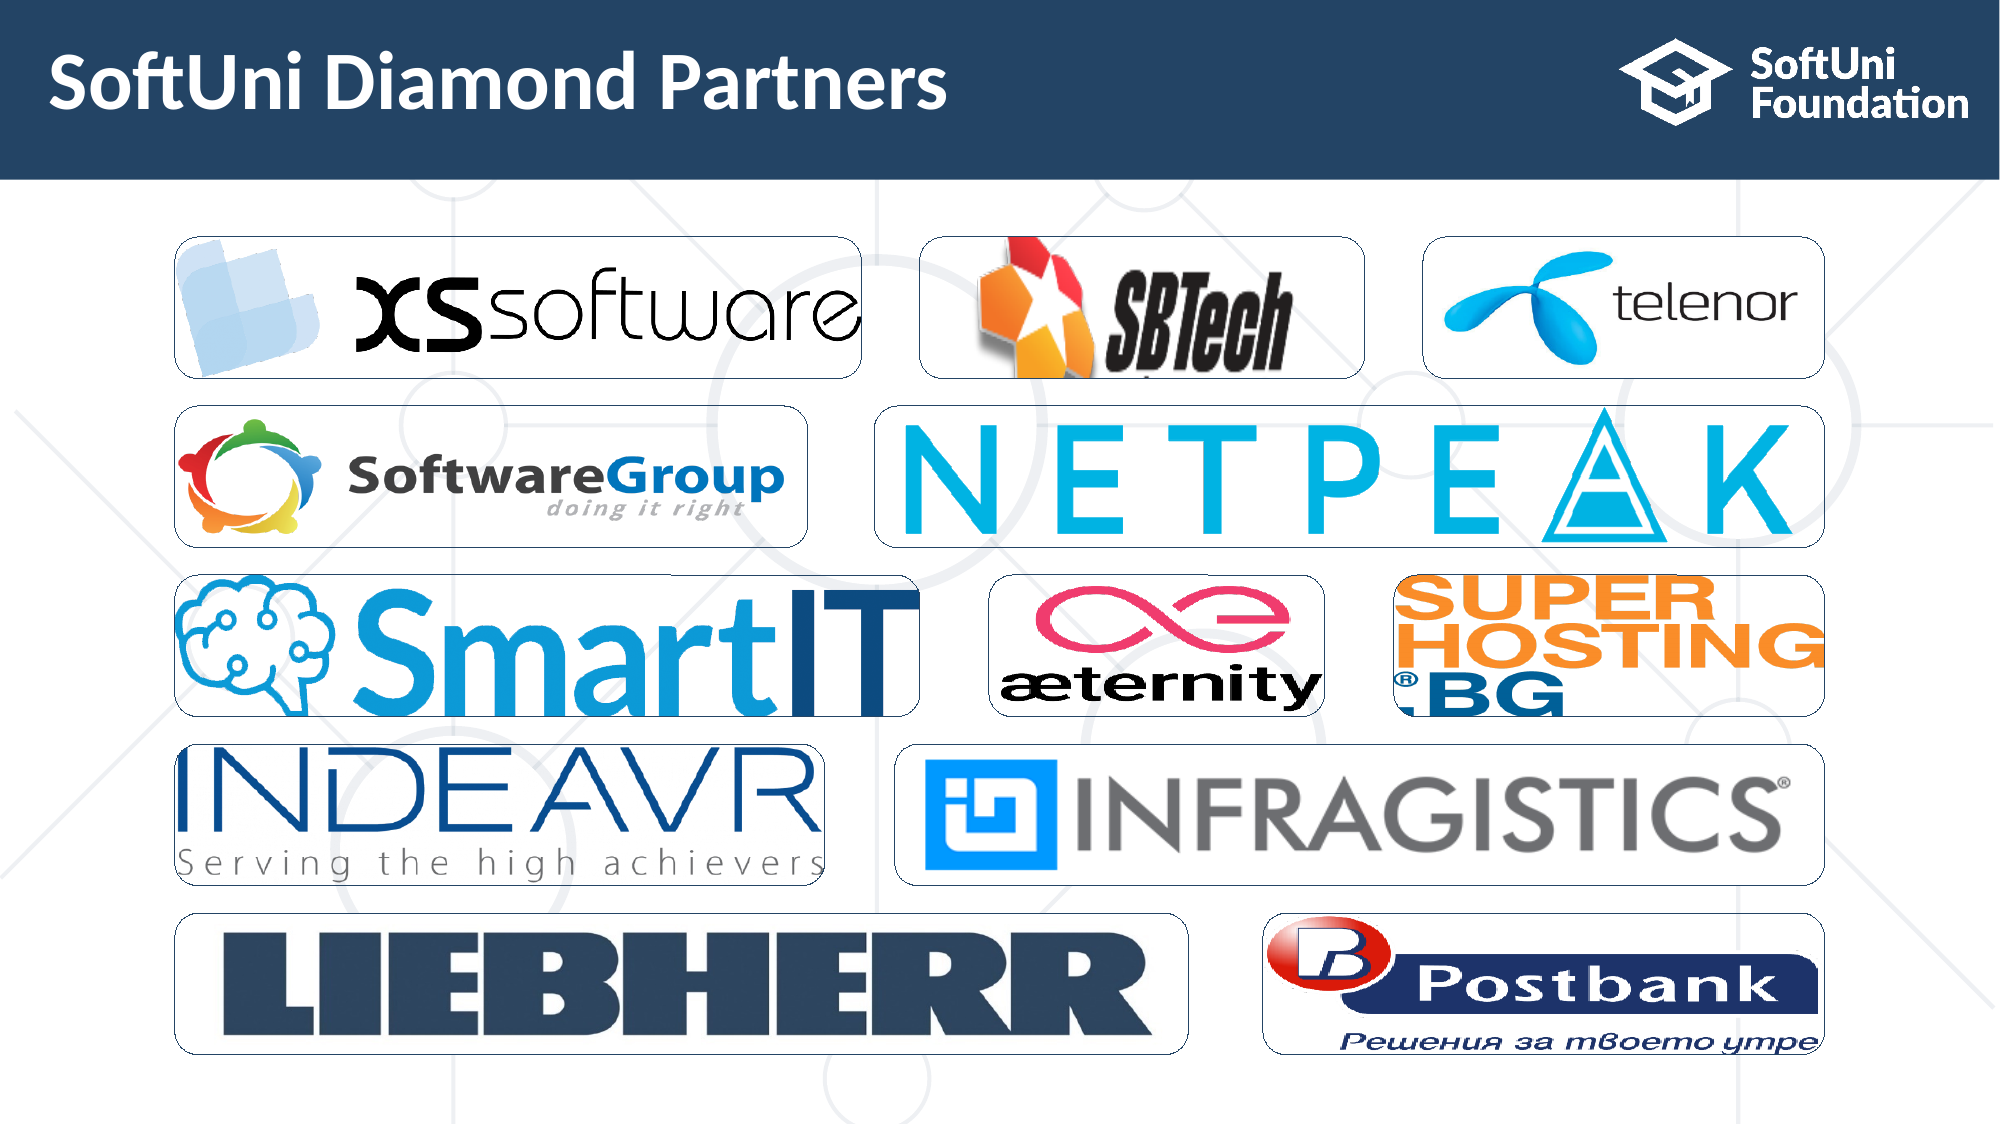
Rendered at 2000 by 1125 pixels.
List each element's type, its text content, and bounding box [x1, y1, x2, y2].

picture [610, 706, 633, 717]
picture [174, 912, 1189, 1055]
picture [174, 574, 249, 616]
picture [183, 585, 328, 710]
title SoftUni Diamond Partners [31, 16, 1591, 162]
picture [594, 678, 625, 702]
picture [919, 236, 1365, 379]
picture [262, 574, 921, 717]
picture [873, 405, 1825, 548]
picture [222, 615, 231, 625]
picture [174, 743, 825, 886]
picture [1618, 38, 1968, 126]
picture [894, 743, 1825, 886]
picture [263, 615, 272, 625]
picture [174, 631, 286, 717]
picture [174, 236, 862, 379]
picture [233, 661, 242, 670]
picture [466, 642, 494, 717]
picture [988, 574, 1325, 717]
picture [1393, 574, 1825, 717]
picture [294, 647, 304, 656]
picture [516, 642, 544, 717]
picture [1422, 236, 1825, 379]
picture [1262, 912, 1825, 1055]
picture [174, 405, 808, 548]
